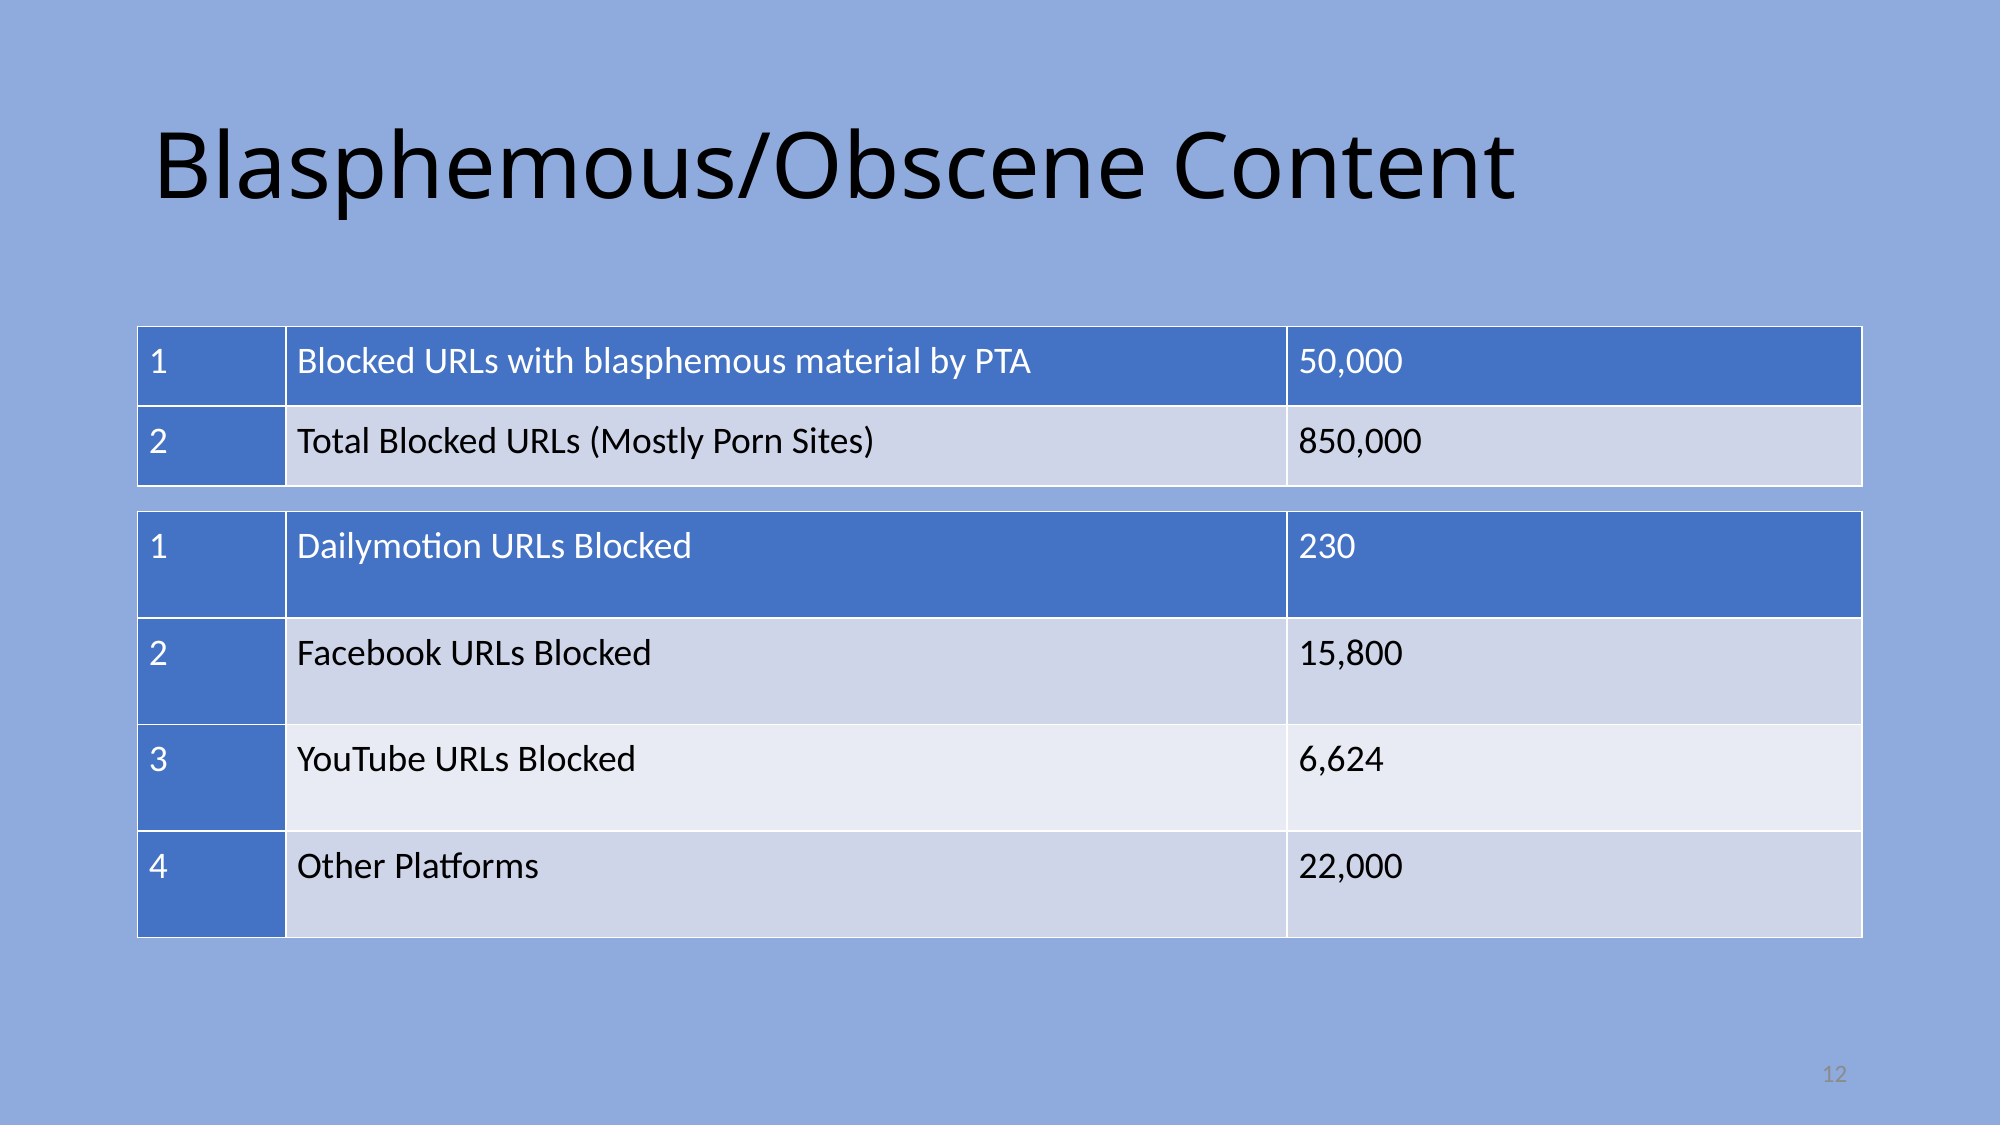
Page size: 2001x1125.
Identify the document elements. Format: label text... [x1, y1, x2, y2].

table_cell Other Platforms [287, 832, 1286, 937]
title Blasphemous/Obscene Content [137, 59, 1863, 278]
table_cell 6,624 [1288, 725, 1861, 830]
table_header 50,000 [1288, 327, 1861, 405]
table_cell Total Blocked URLs (Mostly Porn Sites) [287, 407, 1286, 485]
table_header 1 [138, 512, 285, 617]
table_header Blocked URLs with blasphemous material by PTA [287, 327, 1286, 405]
table_cell YouTube URLs Blocked [287, 725, 1286, 830]
table_cell 3 [138, 725, 285, 830]
table_cell 15,800 [1288, 619, 1861, 724]
table_cell 22,000 [1288, 832, 1861, 937]
table_cell Facebook URLs Blocked [287, 619, 1286, 724]
slide_number 12 [1412, 1042, 1863, 1103]
table_header 230 [1288, 512, 1861, 617]
table_header Dailymotion URLs Blocked [287, 512, 1286, 617]
table_cell 2 [138, 619, 285, 724]
table_cell 2 [138, 407, 285, 485]
table_header 1 [138, 327, 285, 405]
table_cell 4 [138, 832, 285, 937]
table_cell 850,000 [1288, 407, 1861, 485]
